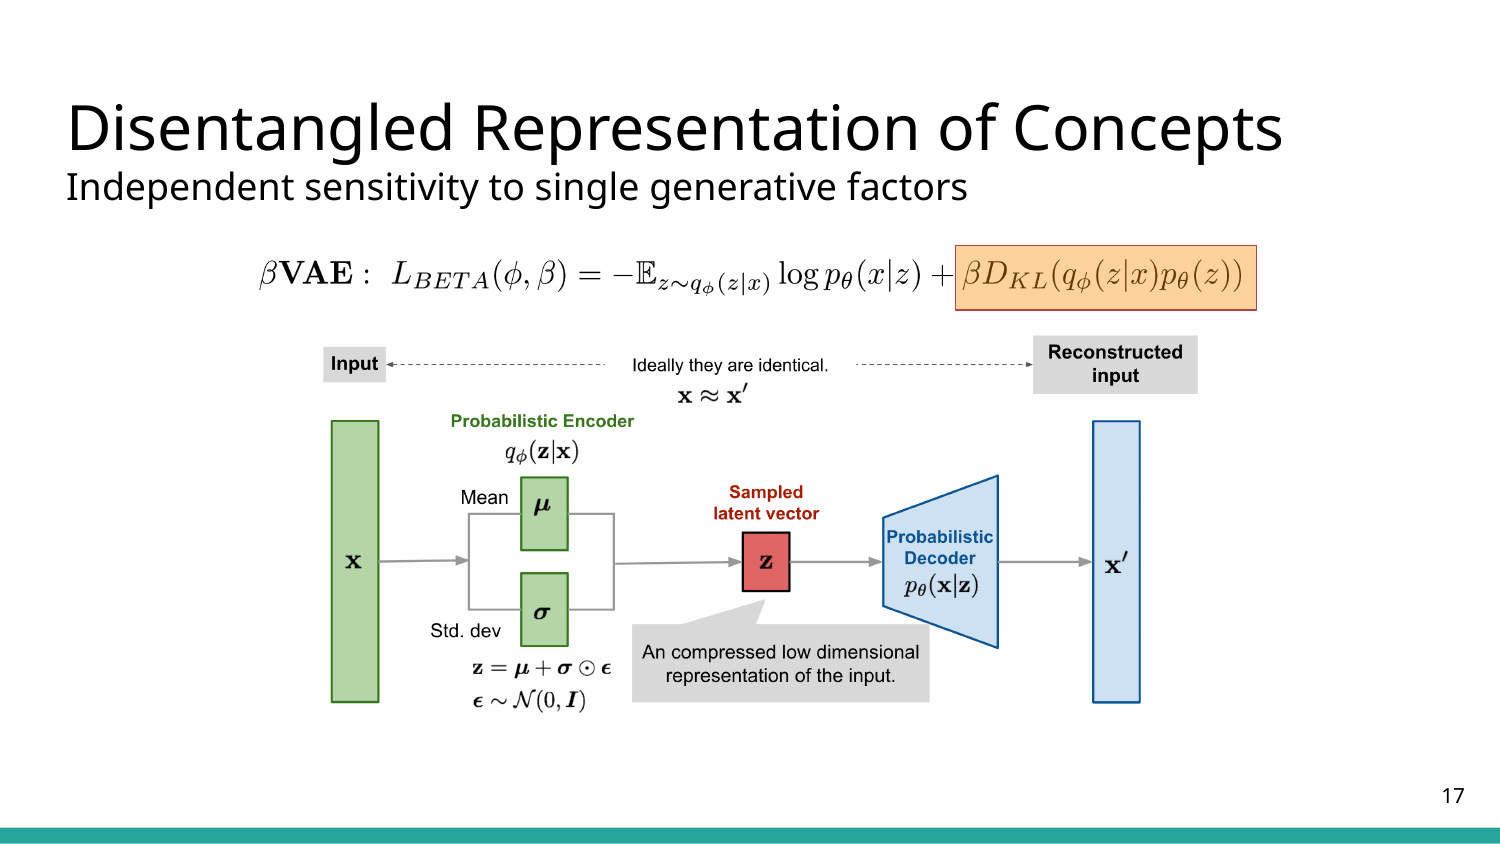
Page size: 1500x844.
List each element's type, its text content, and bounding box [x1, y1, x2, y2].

slide_number ‹#› [1389, 764, 1480, 830]
picture [258, 259, 1242, 296]
picture [296, 316, 1204, 737]
text_box [955, 245, 1257, 311]
title Disentangled Representation of Concepts Independent sensitivity to single generative factors [51, 72, 1449, 260]
